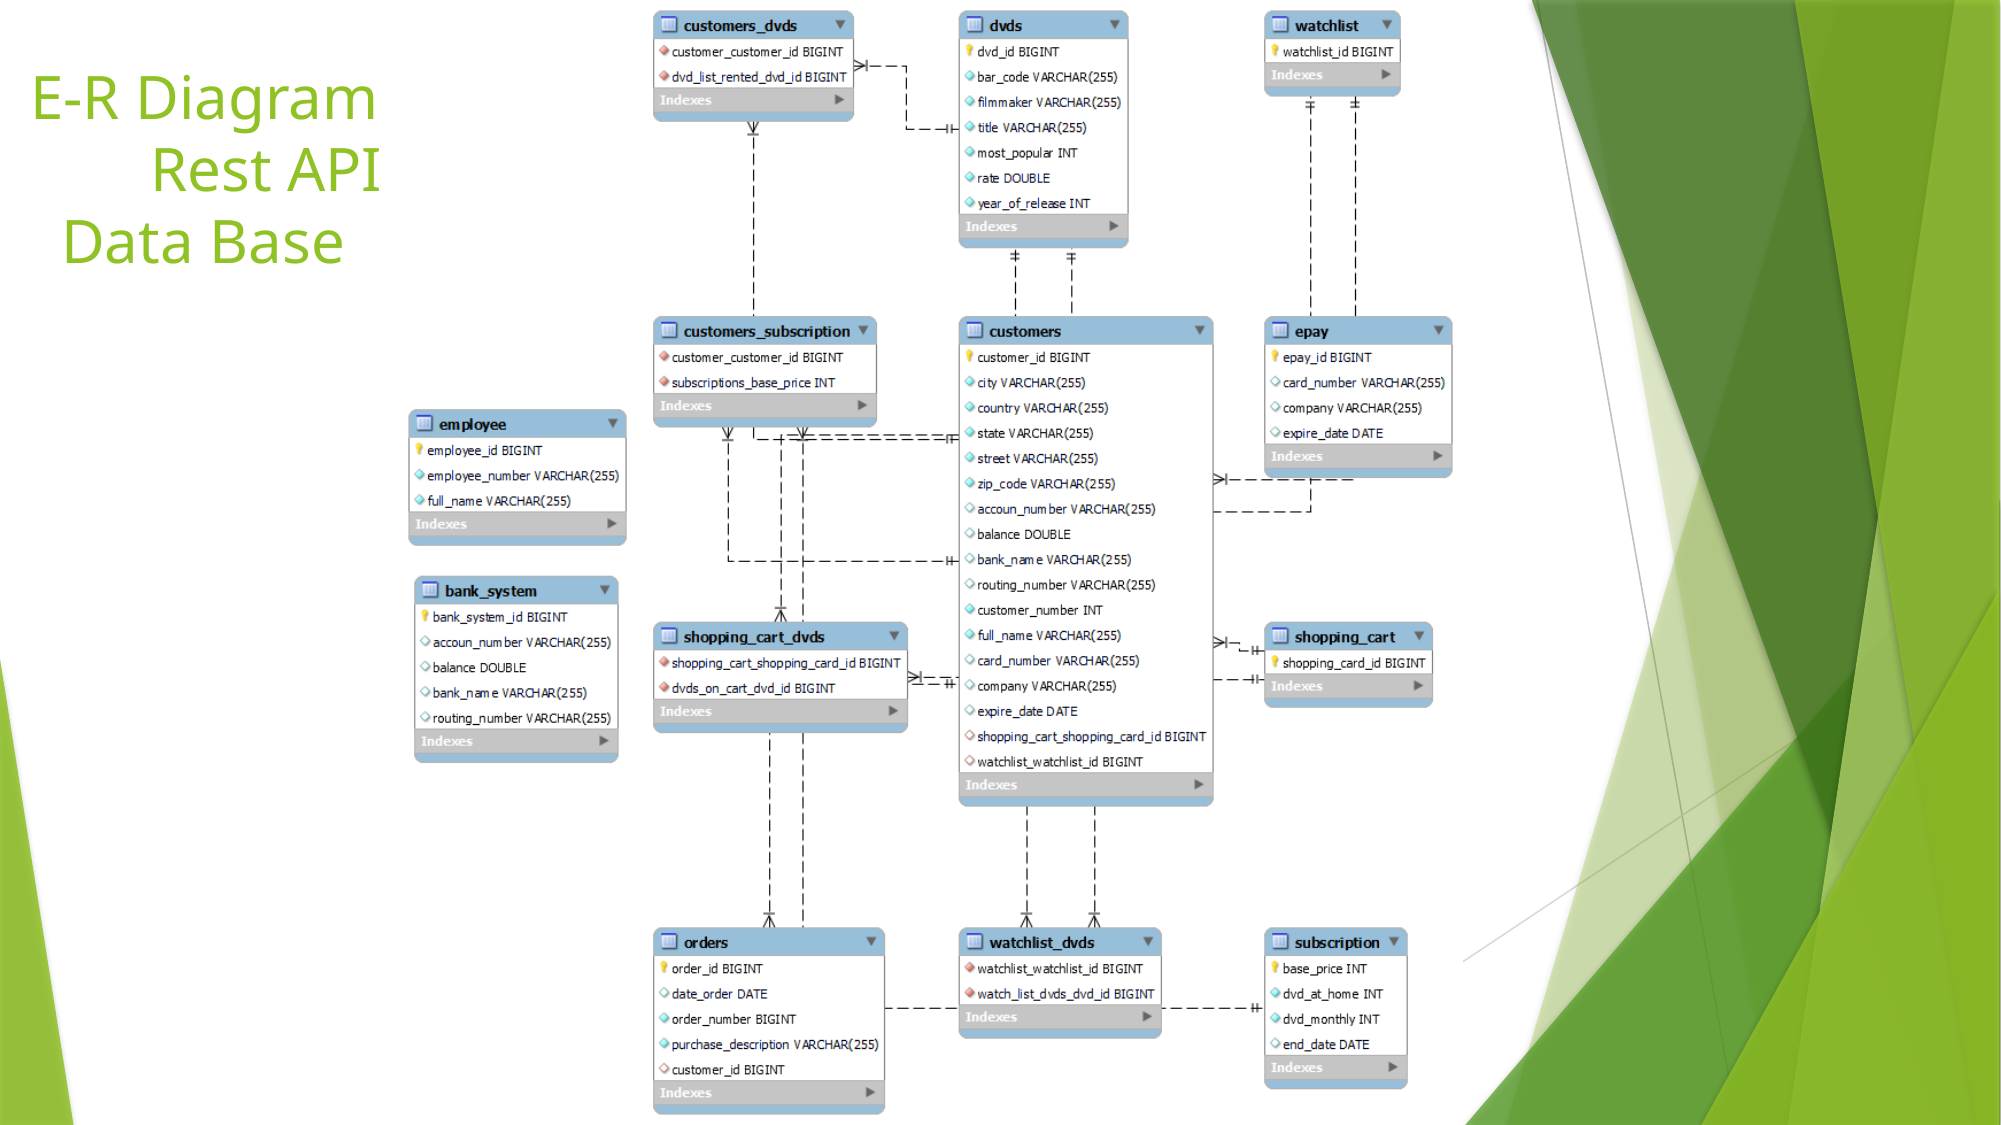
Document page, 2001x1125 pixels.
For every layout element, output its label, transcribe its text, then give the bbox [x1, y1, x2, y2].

title E-R Diagram Rest API Data Base [15, 52, 393, 321]
picture [396, 0, 1464, 1125]
